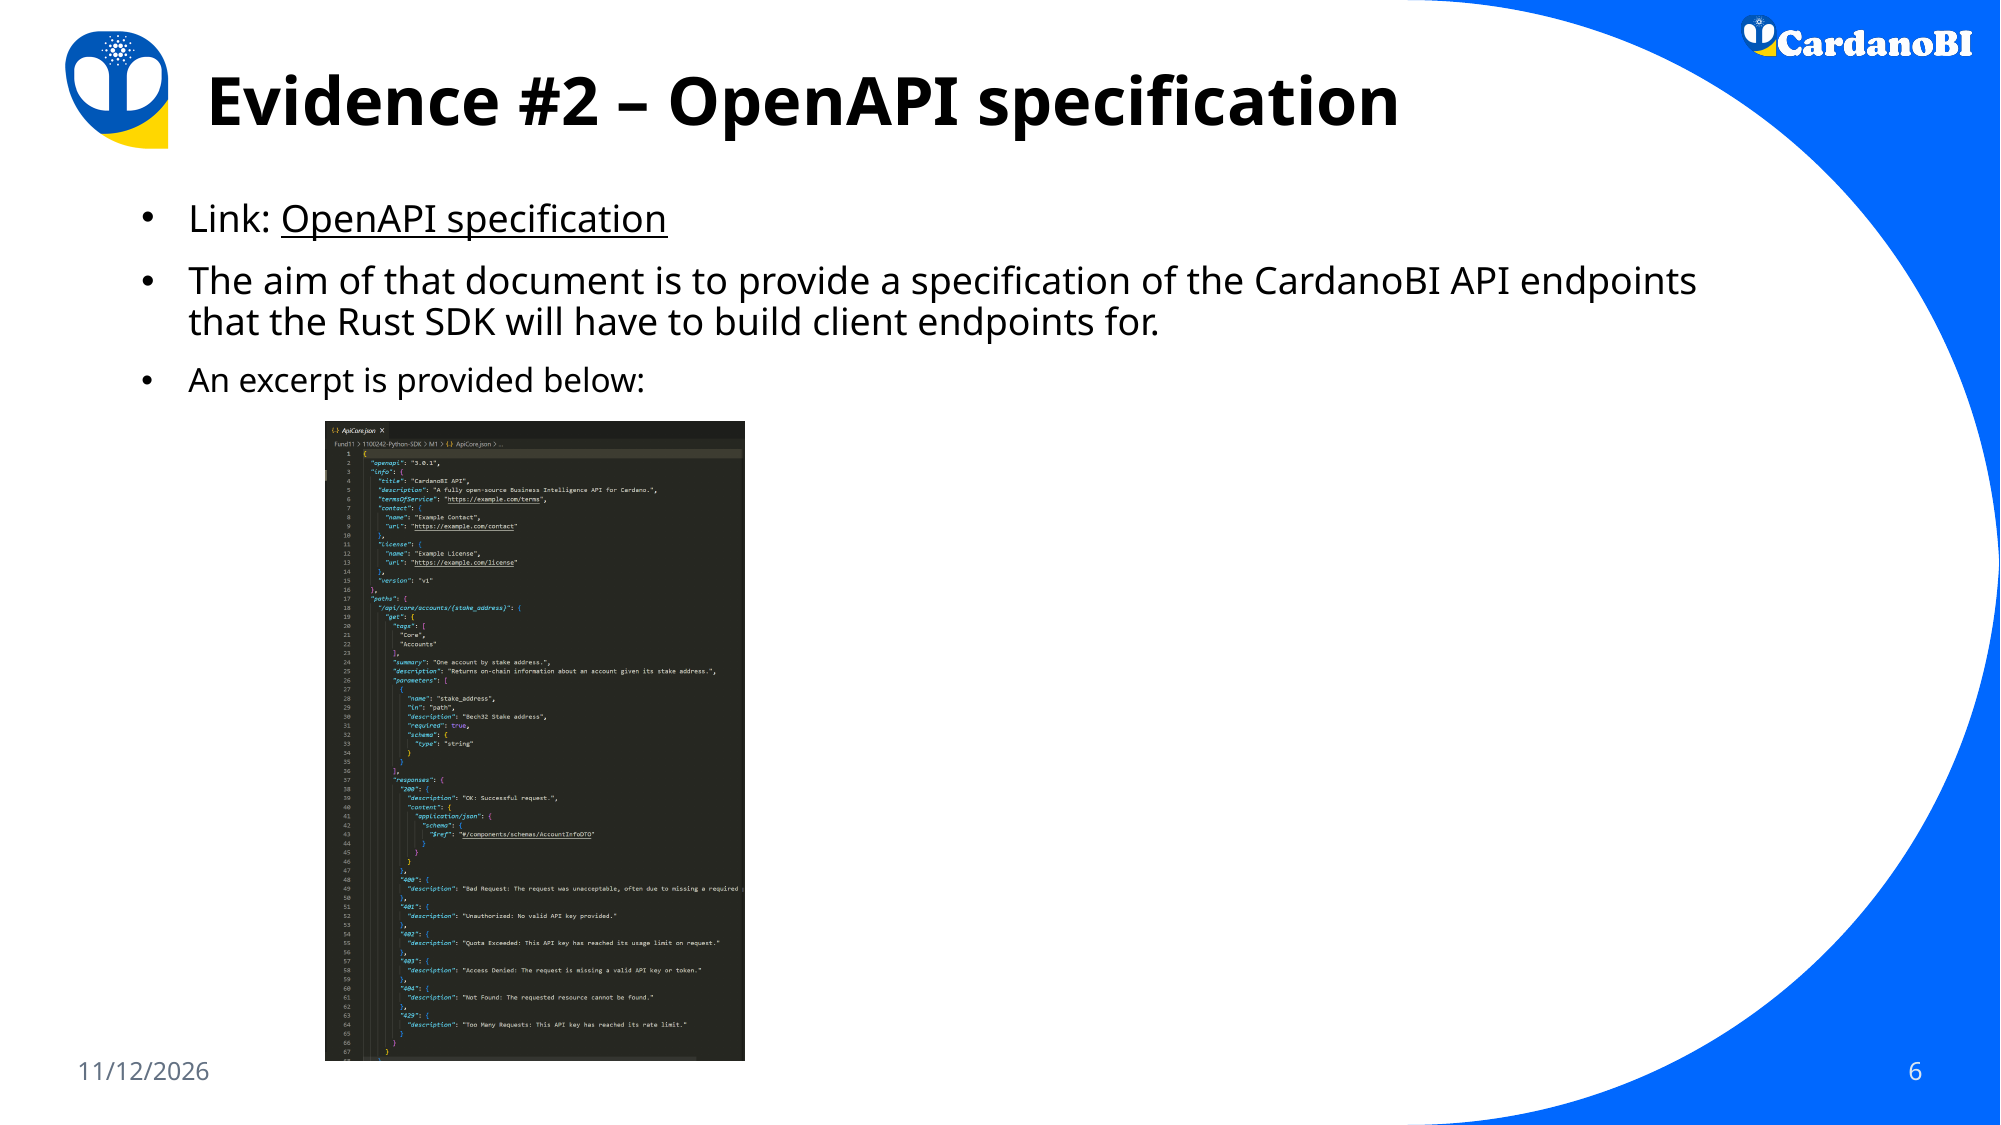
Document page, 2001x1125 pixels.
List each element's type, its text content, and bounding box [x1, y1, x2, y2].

list Link: OpenAPI specification The aim of that document is to provide a specification of the CardanoBI API endpoints that the Rust SDK will have to build client endpoints for. An excerpt is provided below: [126, 188, 1779, 1020]
picture [27, 0, 206, 190]
picture [325, 421, 745, 1061]
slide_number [62, 1042, 513, 1103]
picture [1741, 15, 1973, 65]
title Evidence #2 – OpenAPI specification [191, 31, 1796, 148]
slide_number 6 [1665, 1042, 1938, 1103]
